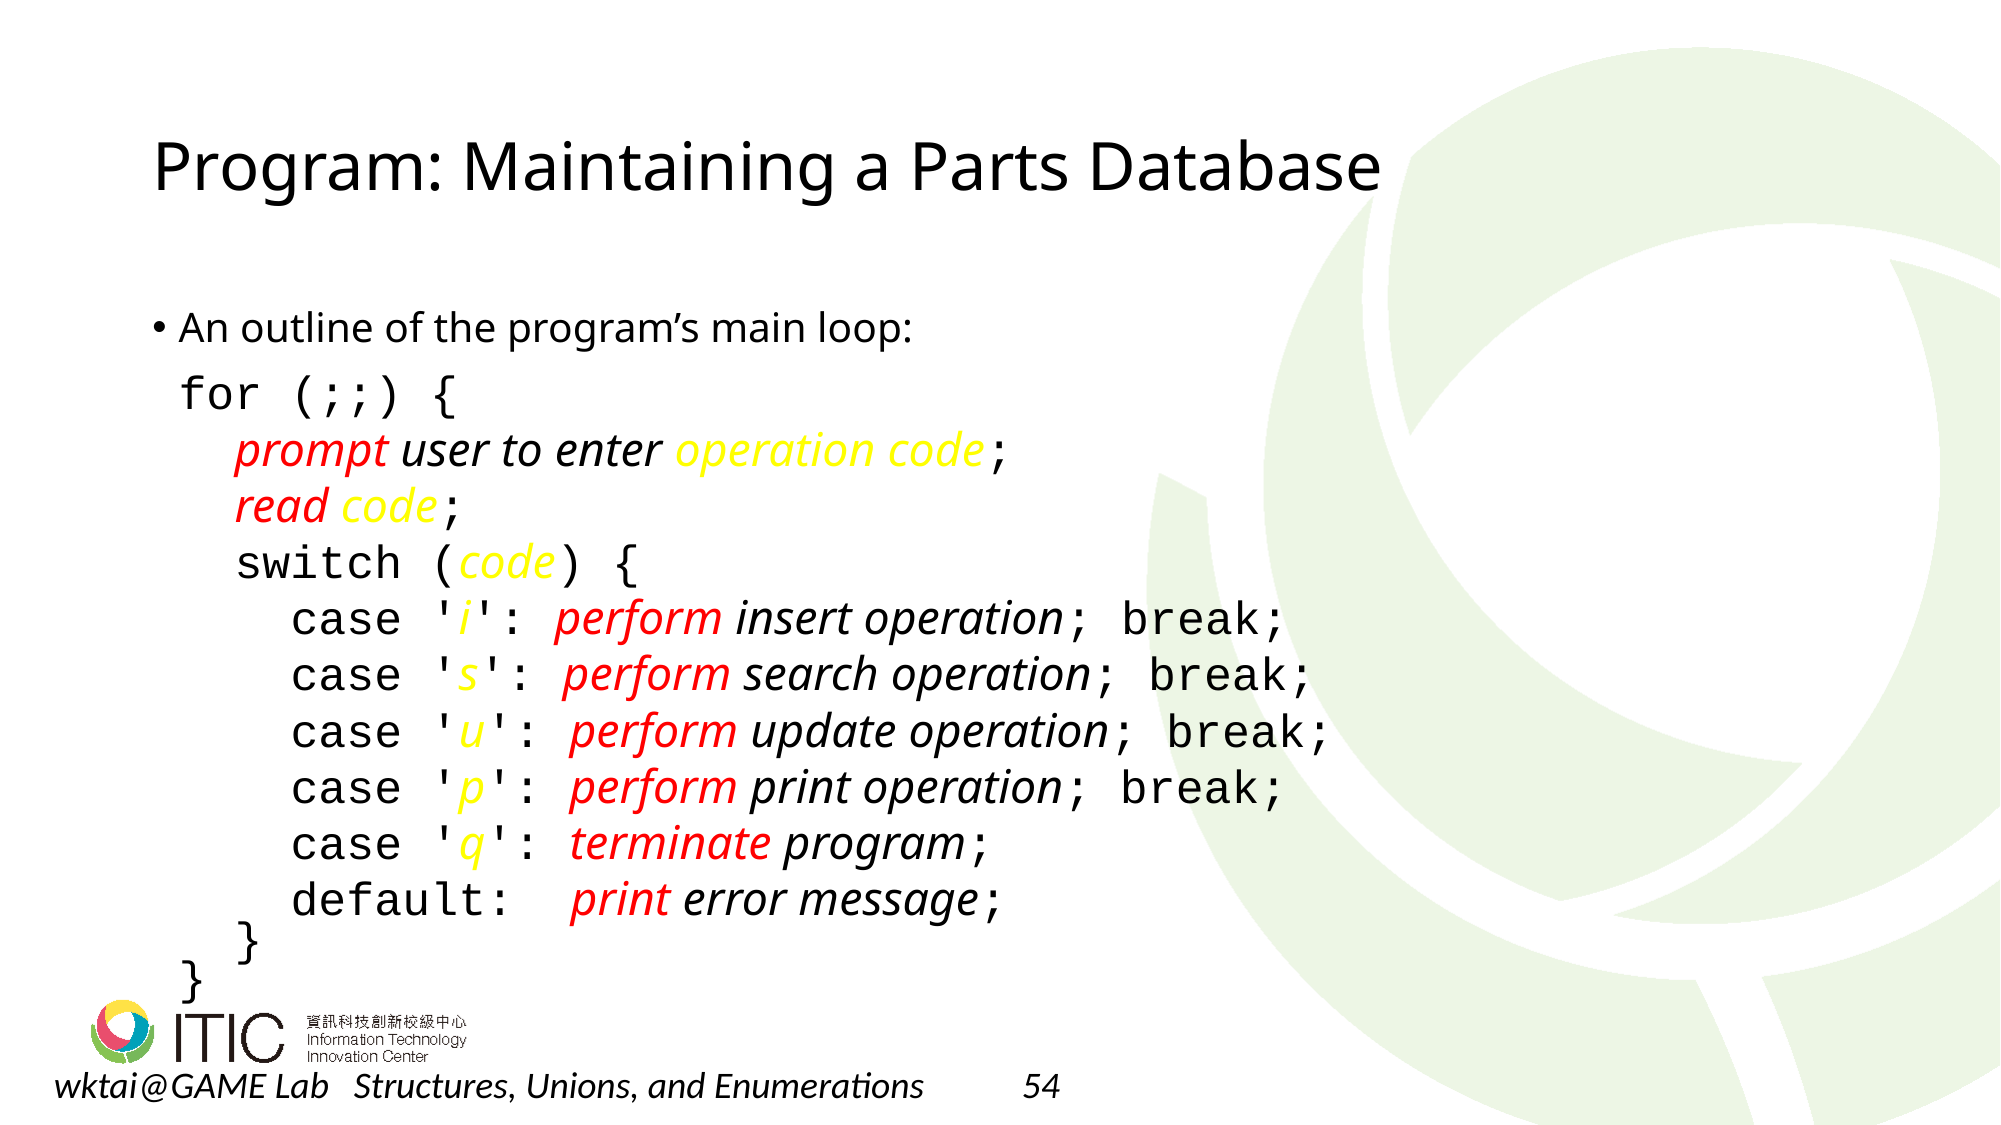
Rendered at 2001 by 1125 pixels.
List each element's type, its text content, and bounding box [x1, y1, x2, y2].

title Program: Maintaining a Parts Database [137, 59, 1863, 278]
list An outline of the program’s main loop: for (;;) { prompt user to enter operation code; read code; switch (code) { case 'i': perform insert operation; break; case 's': perform search operation; break; case 'u': perform update operation; break; case 'p': perform print operation; break; case 'q': terminate program; default: print error message; } } [137, 299, 1863, 1014]
picture [0, 0, 2001, 1125]
